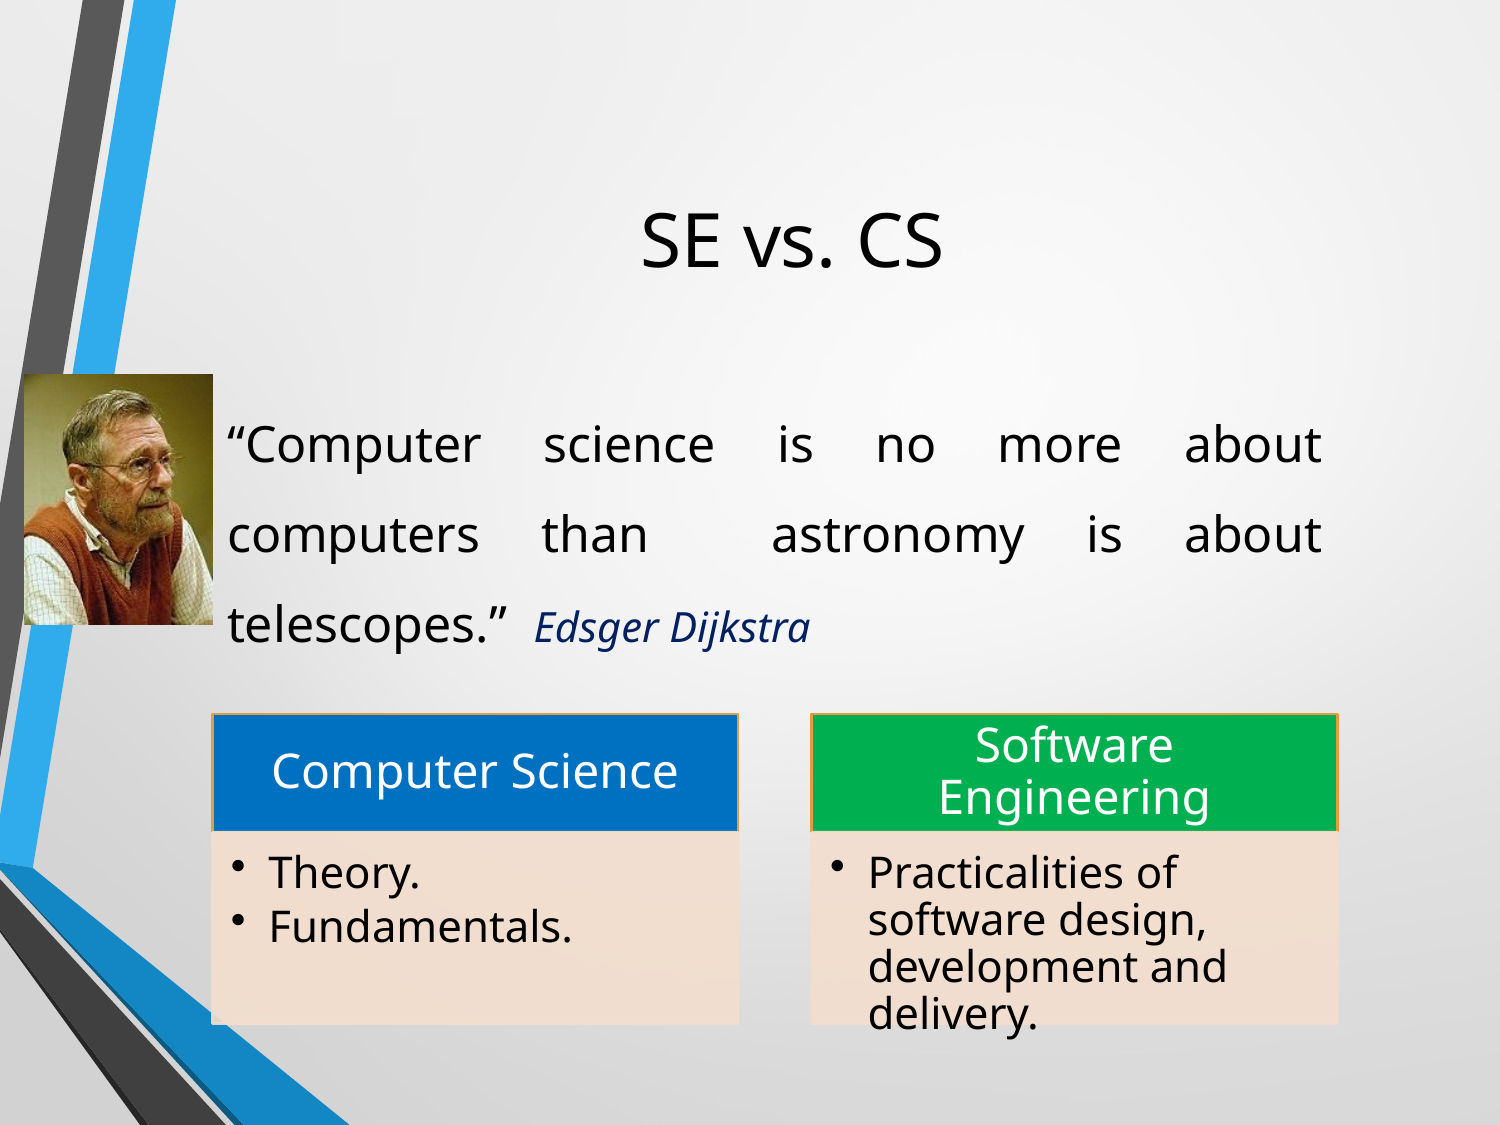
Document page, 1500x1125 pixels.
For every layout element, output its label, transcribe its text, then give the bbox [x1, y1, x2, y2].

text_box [212, 712, 1338, 1026]
text_box [0, 324, 1438, 1050]
picture [24, 374, 213, 626]
title SE vs. CS [161, 75, 1425, 324]
text_box “Computer science is no more about computers than astronomy is about telescopes.” Edsger Dijkstra [213, 374, 1338, 600]
